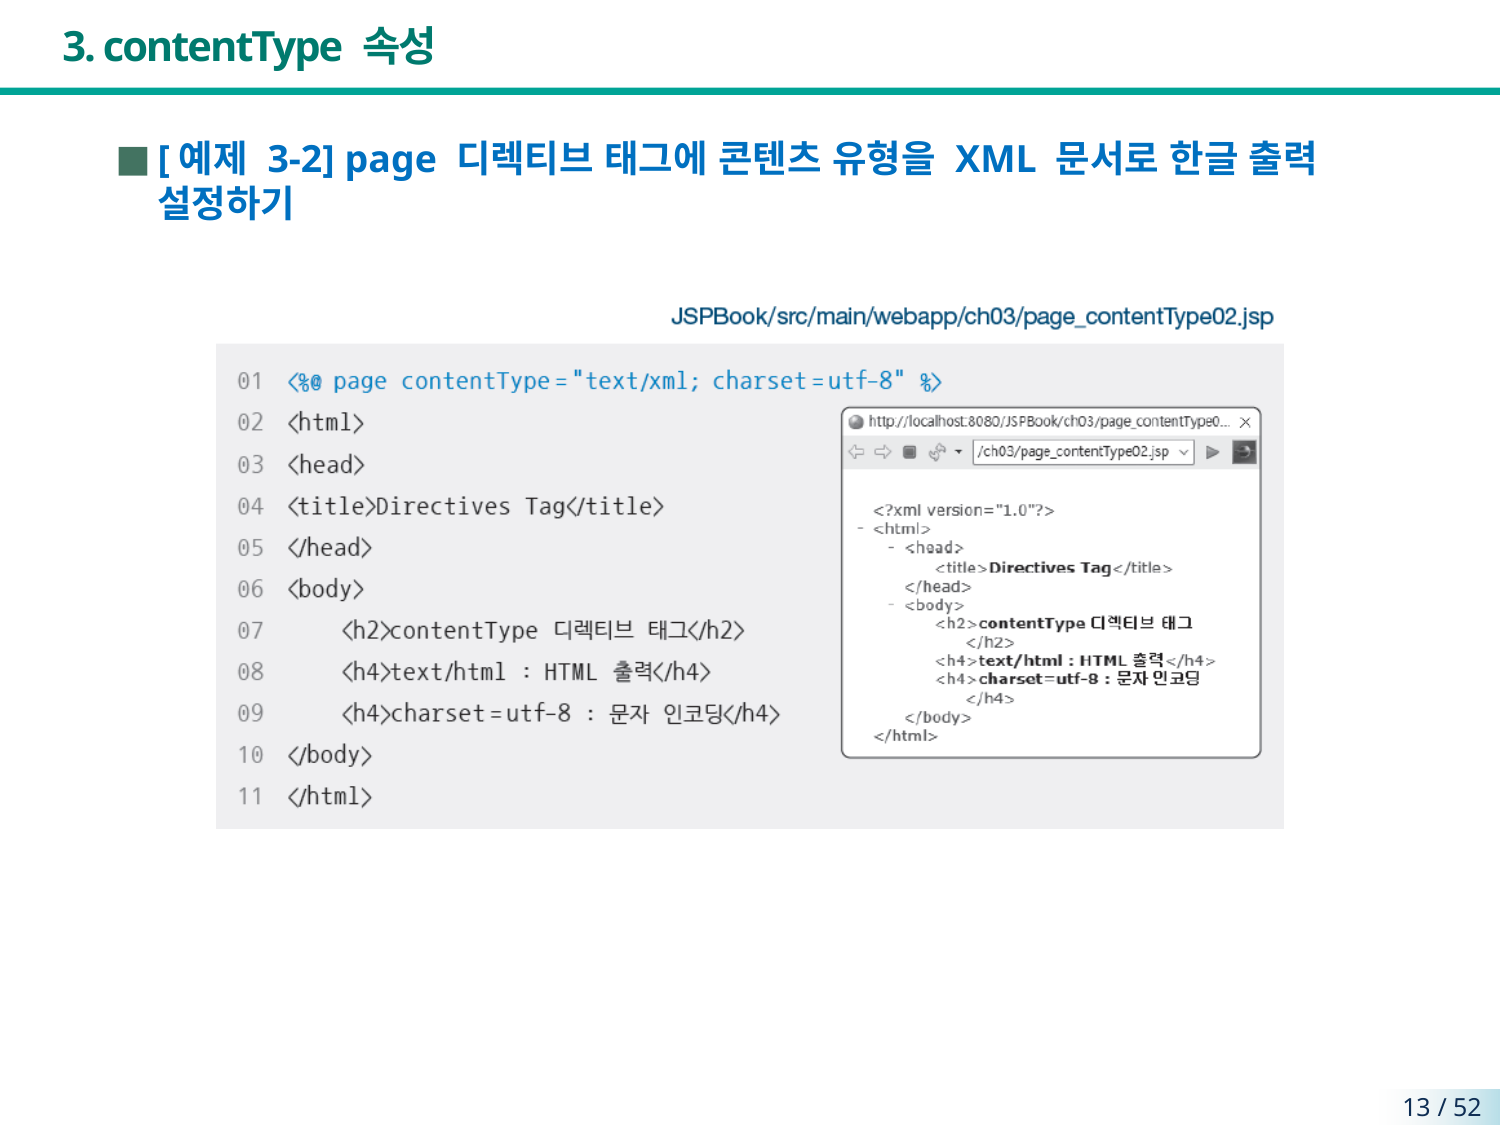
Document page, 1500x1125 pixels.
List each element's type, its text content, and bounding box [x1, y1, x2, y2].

list [예제 3-2] page 디렉티브 태그에 콘텐츠 유형을 XML 문서로 한글 출력 설정하기 [100, 127, 1459, 1050]
title 3. contentType 속성 [47, 5, 1325, 84]
picture [215, 296, 1285, 829]
